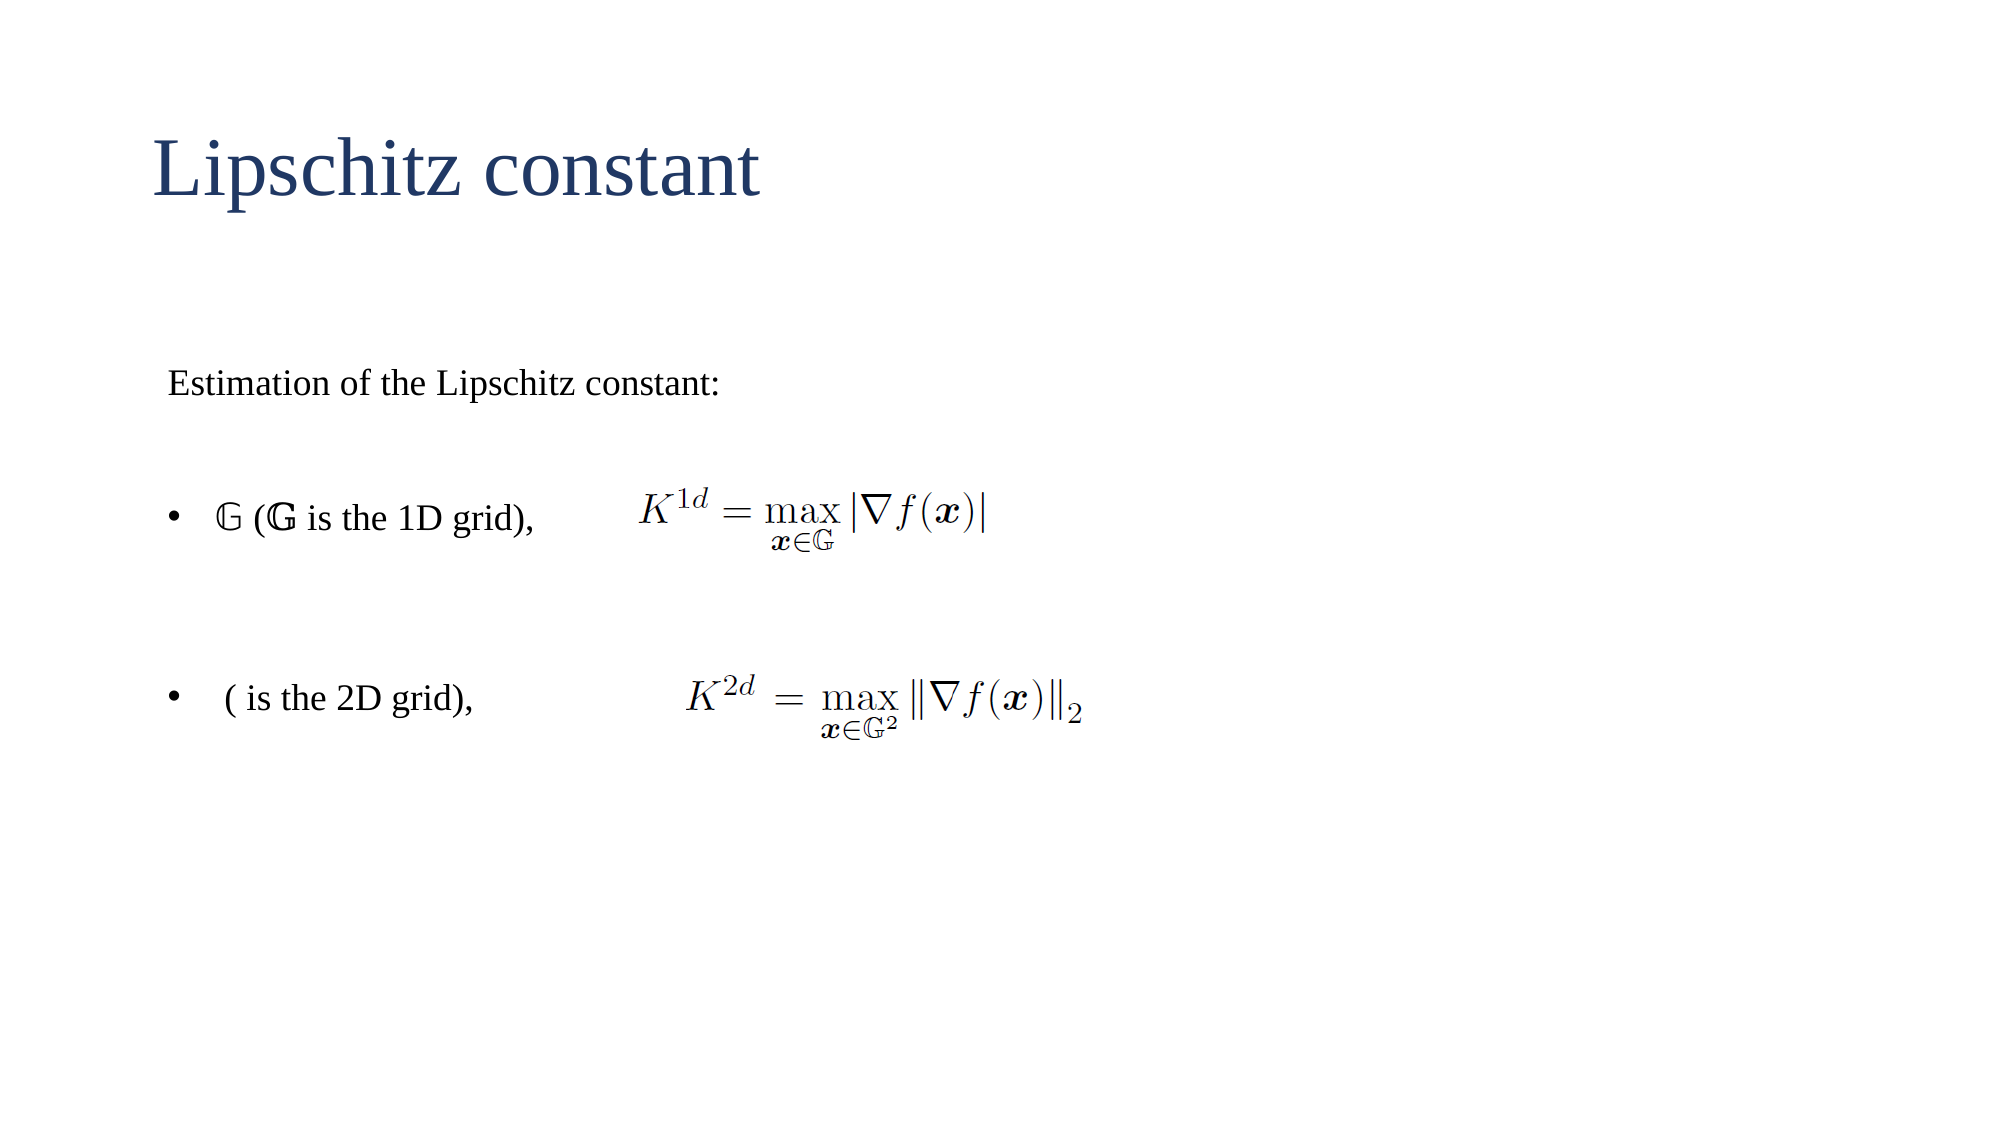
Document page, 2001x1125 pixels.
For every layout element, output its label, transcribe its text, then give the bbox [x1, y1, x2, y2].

title Lipschitz constant [137, 59, 1863, 278]
picture [631, 486, 989, 555]
picture [686, 673, 1086, 743]
